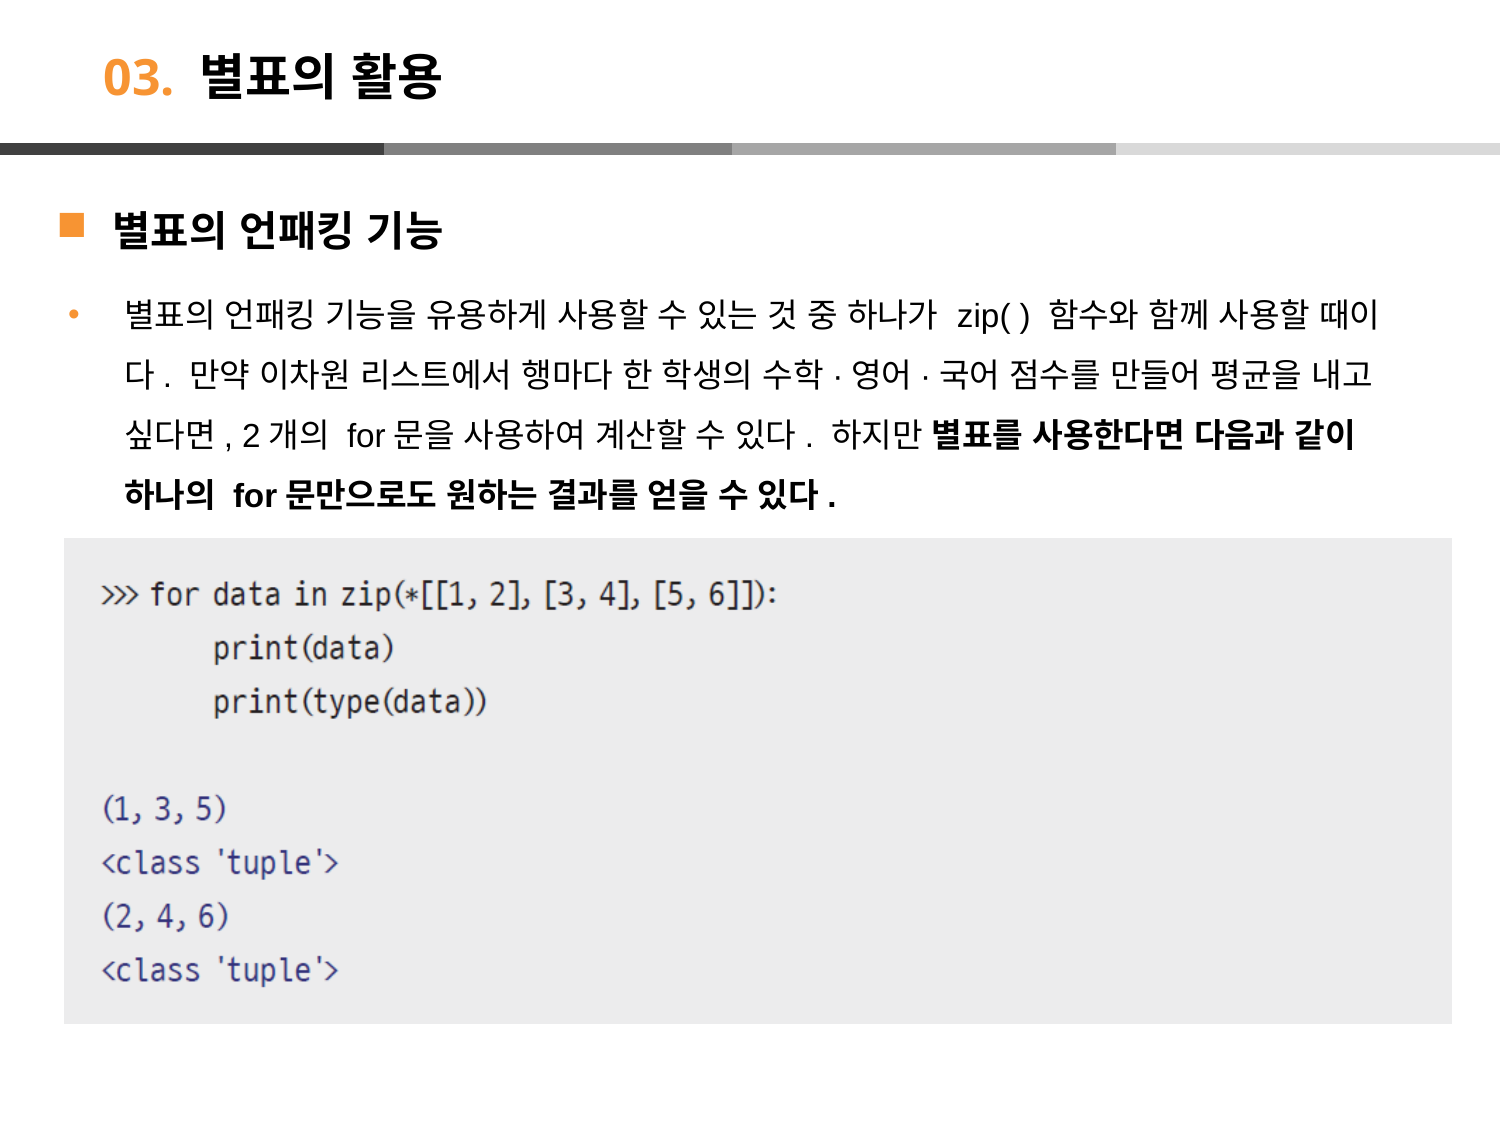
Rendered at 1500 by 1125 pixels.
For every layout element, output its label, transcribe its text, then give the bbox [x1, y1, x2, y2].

list 별표의 언패킹 기능 [41, 172, 1389, 362]
title 03. 별표의 활용 [88, 30, 1211, 121]
picture [64, 538, 1452, 1024]
text_box 별표의 언패킹 기능을 유용하게 사용할 수 있는 것 중 하나가 zip( ) 함수와 함께 사용할 때이다. 만약 이차원 리스트에서 행마다 한 학생의 수학·영어·국어 점수를 만들어 평균을 내고 싶다면, 2개의 for문을 사용하여 계산할 수 있다. 하지만 별표를 사용한다면 다음과 같이 하나의 for문만으로도 원하는 결과를 얻을 수 있다. [53, 267, 1436, 516]
